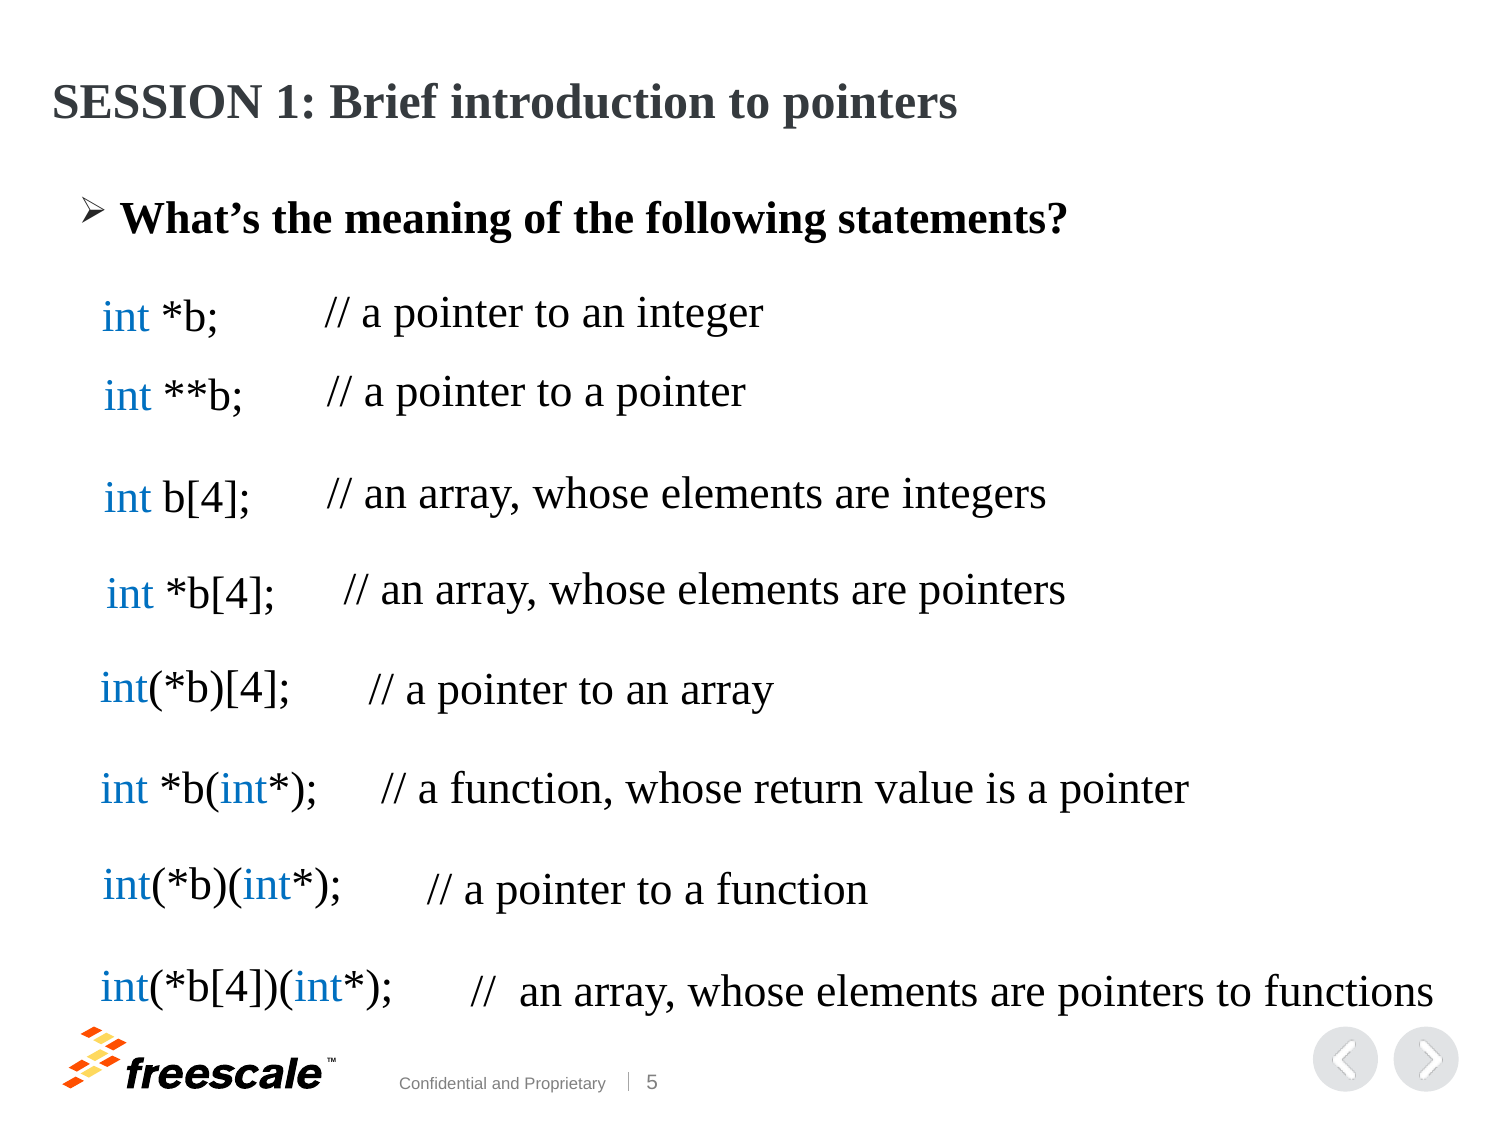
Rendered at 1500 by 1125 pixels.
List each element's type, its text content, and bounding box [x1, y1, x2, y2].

text_box // a pointer to an array [353, 651, 1132, 736]
title SESSION 1: Brief introduction to pointers [36, 45, 1472, 153]
picture [1400, 1044, 1459, 1088]
text_box // a pointer to a function [411, 851, 1190, 936]
text_box // an array, whose elements are pointers [328, 551, 1107, 636]
text_box // a pointer to an integer [309, 274, 1088, 359]
text_box // an array, whose elements are integers [311, 455, 1090, 540]
text_box int(*b)(int*); [87, 845, 378, 923]
text_box int *b(int*); [85, 751, 344, 821]
text_box int(*b)[4]; [84, 649, 327, 730]
text_box // an array, whose elements are pointers to functions [455, 953, 1469, 1044]
text_box What’s the meaning of the following statements? [63, 180, 1184, 265]
text_box // a pointer to a pointer [311, 353, 1090, 438]
picture [1316, 1044, 1376, 1088]
text_box int *b; [86, 278, 290, 348]
text_box int(*b[4])(int*); [85, 947, 421, 1036]
text_box int **b; [88, 357, 292, 428]
text_box int b[4]; [88, 459, 292, 530]
list int *b[4]; [91, 555, 294, 625]
text_box // a function, whose return value is a pointer [366, 749, 1273, 832]
